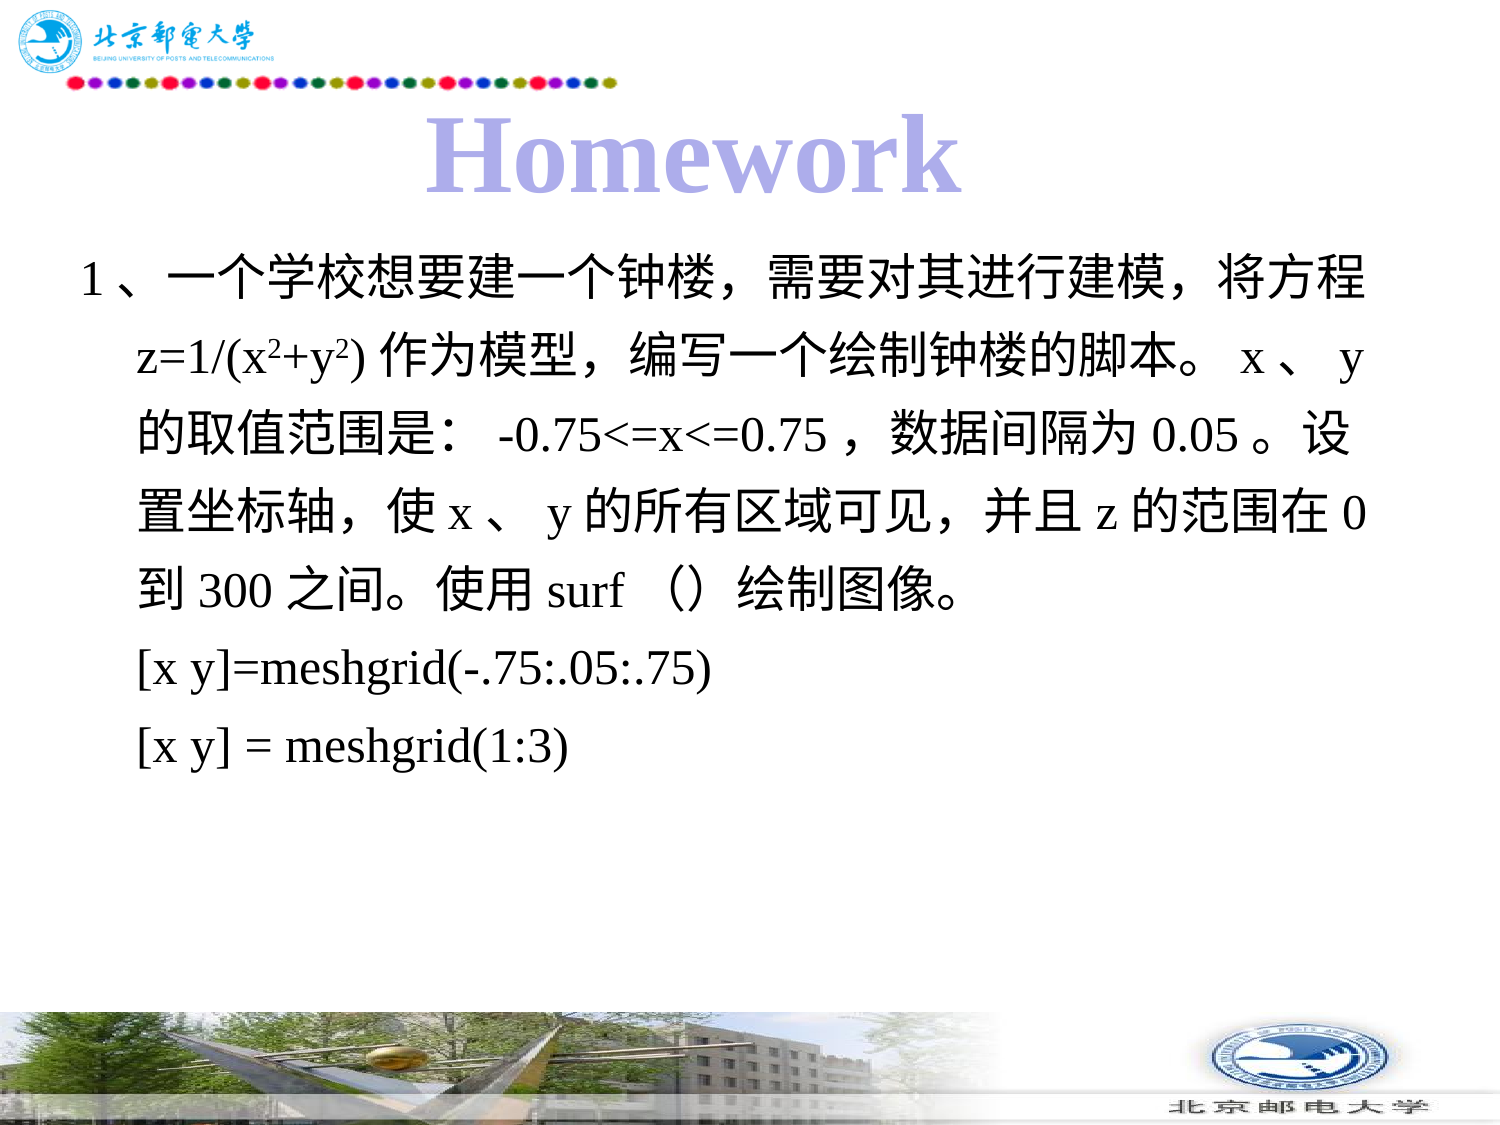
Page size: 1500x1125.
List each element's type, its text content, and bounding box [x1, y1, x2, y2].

picture [0, 1012, 1500, 1125]
picture [17, 2, 625, 95]
text_box Homework [410, 72, 978, 223]
list 1、一个学校想要建一个钟楼，需要对其进行建模，将方程z=1/(x2+y2)作为模型，编写一个绘制钟楼的脚本。x、y的取值范围是：-0.75<=x<=0.75，数据间隔为0.05。设置坐标轴，使x、y的所有区域可见，并且z的范围在0到300之间。使用surf（）绘制图像。 [x y]=meshgrid(-.75:.05:.75) [x y] = meshgrid(1:3) [64, 219, 1397, 988]
